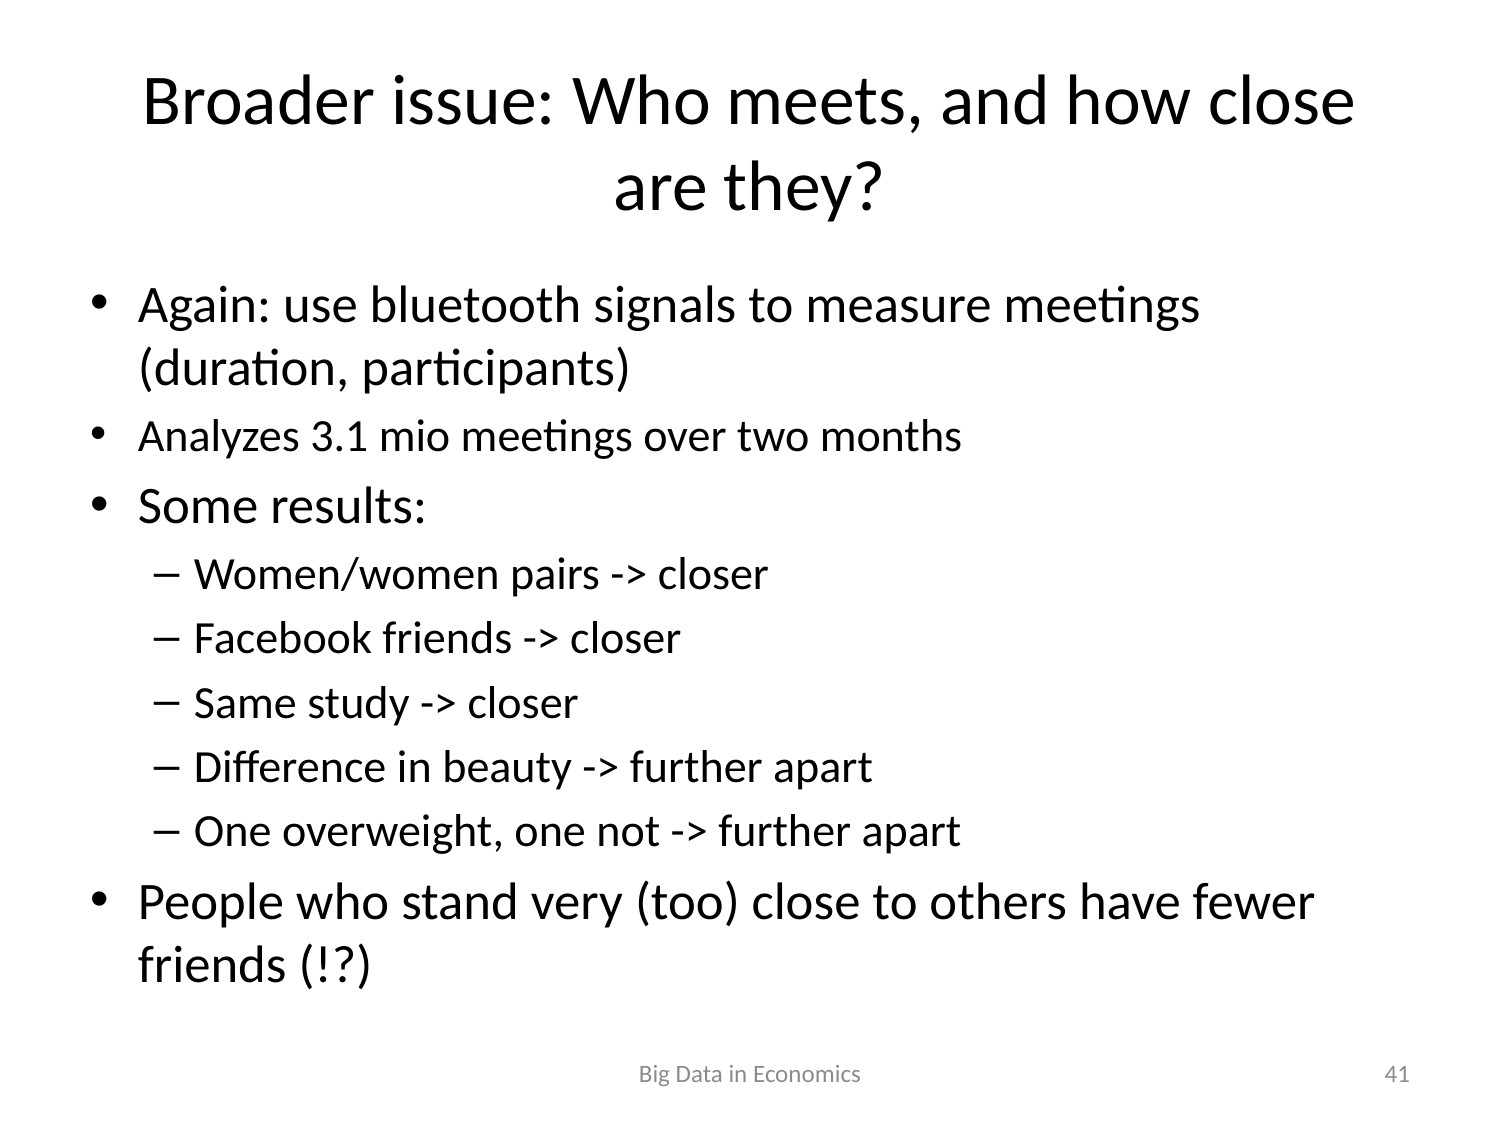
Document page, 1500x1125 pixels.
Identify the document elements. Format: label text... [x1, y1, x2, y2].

list Again: use bluetooth signals to measure meetings (duration, participants) Analyzes 3.1 mio meetings over two months Some results: Women/women pairs -> closer Facebook friends -> closer Same study -> closer Difference in beauty -> further apart One overweight, one not -> further apart People who stand very (too) close to others have fewer friends (!?) [75, 262, 1425, 1005]
slide_number 41 [1074, 1042, 1425, 1103]
title Broader issue: Who meets, and how close are they? [75, 45, 1425, 233]
footer Big Data in Economics [512, 1042, 988, 1103]
